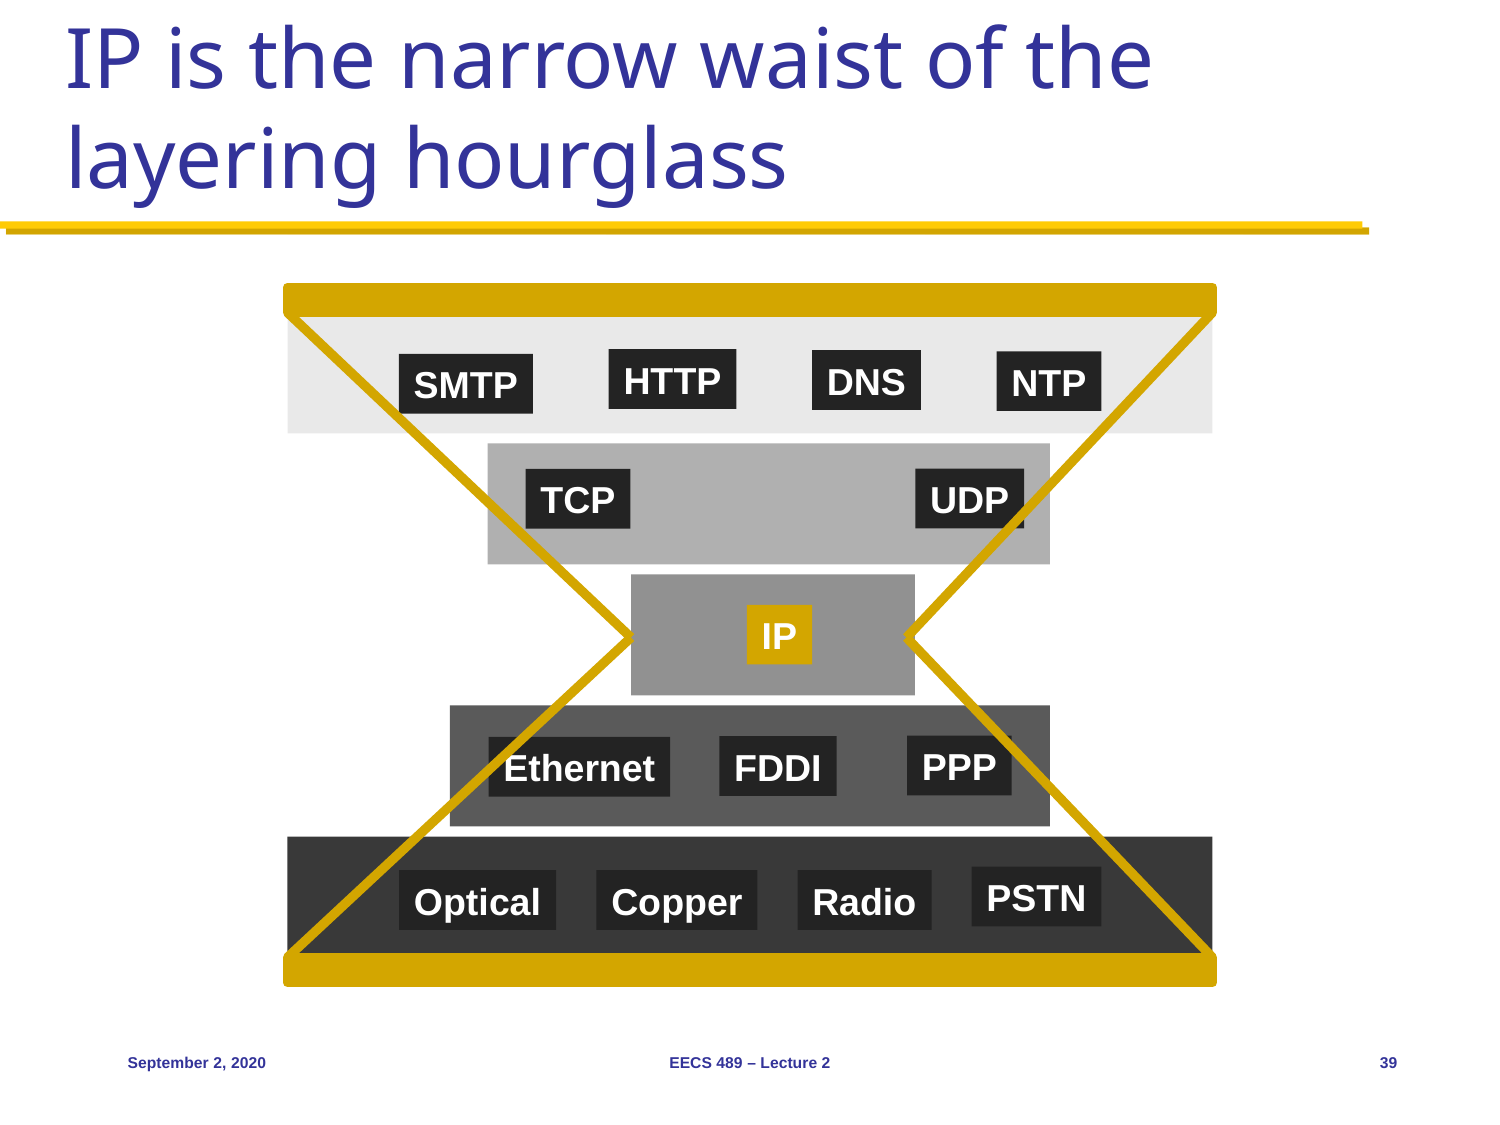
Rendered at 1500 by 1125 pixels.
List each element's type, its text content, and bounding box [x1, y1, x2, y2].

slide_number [112, 1024, 426, 1101]
title IP is the narrow waist of the layering hourglass [49, 24, 1451, 213]
footer EECS 489 – Lecture 2 [512, 1024, 988, 1101]
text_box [287, 287, 1213, 983]
slide_number 39 [1312, 1024, 1413, 1101]
